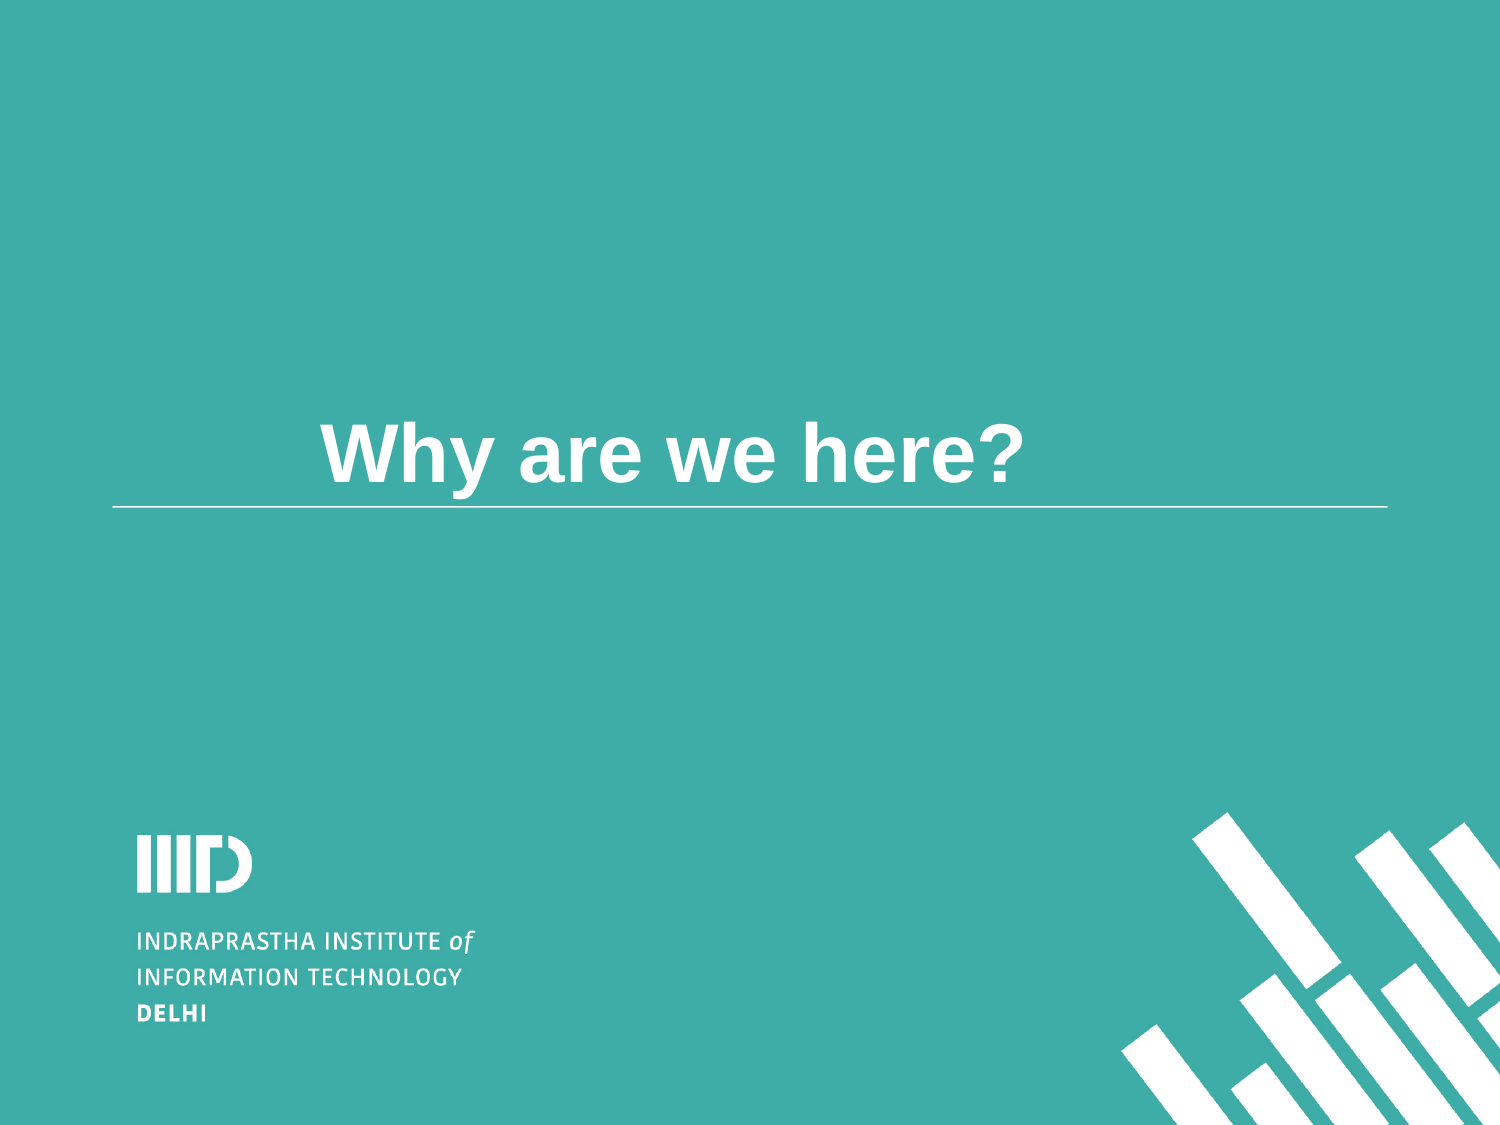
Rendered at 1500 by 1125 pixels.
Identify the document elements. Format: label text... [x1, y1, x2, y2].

text_box Why are we here? [112, 398, 1236, 499]
picture [112, 811, 496, 1043]
picture [1093, 779, 1500, 1125]
